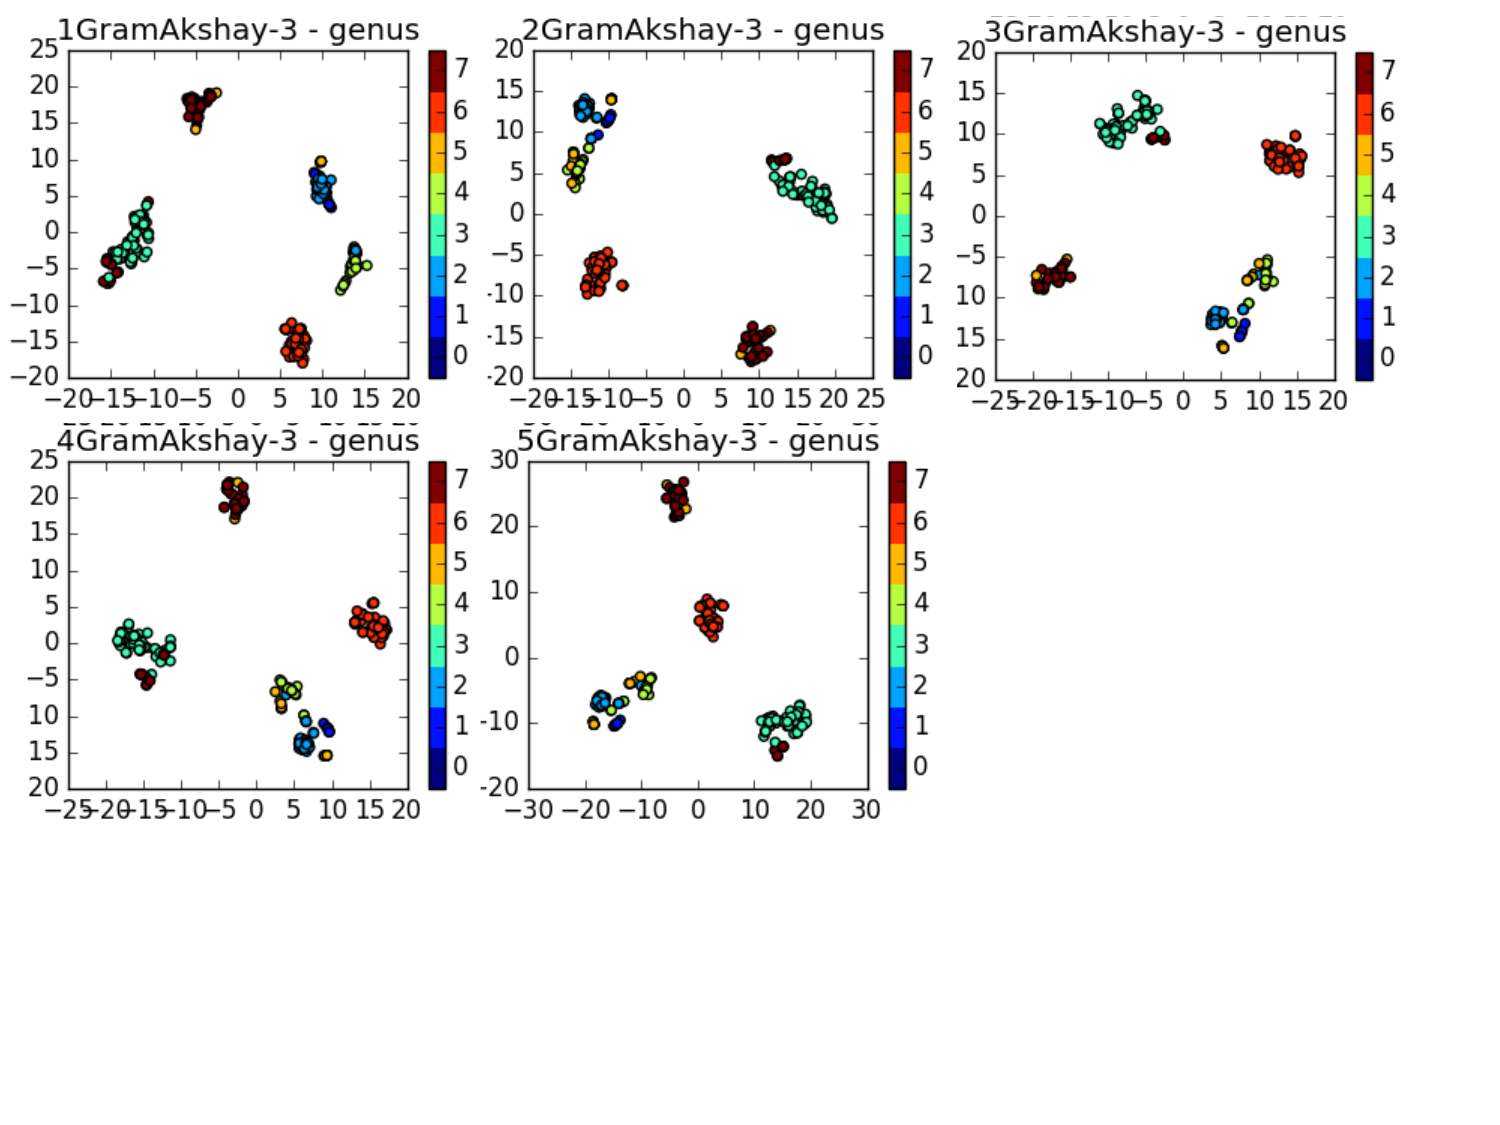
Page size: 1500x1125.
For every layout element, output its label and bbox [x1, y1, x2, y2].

picture [0, 15, 1418, 832]
